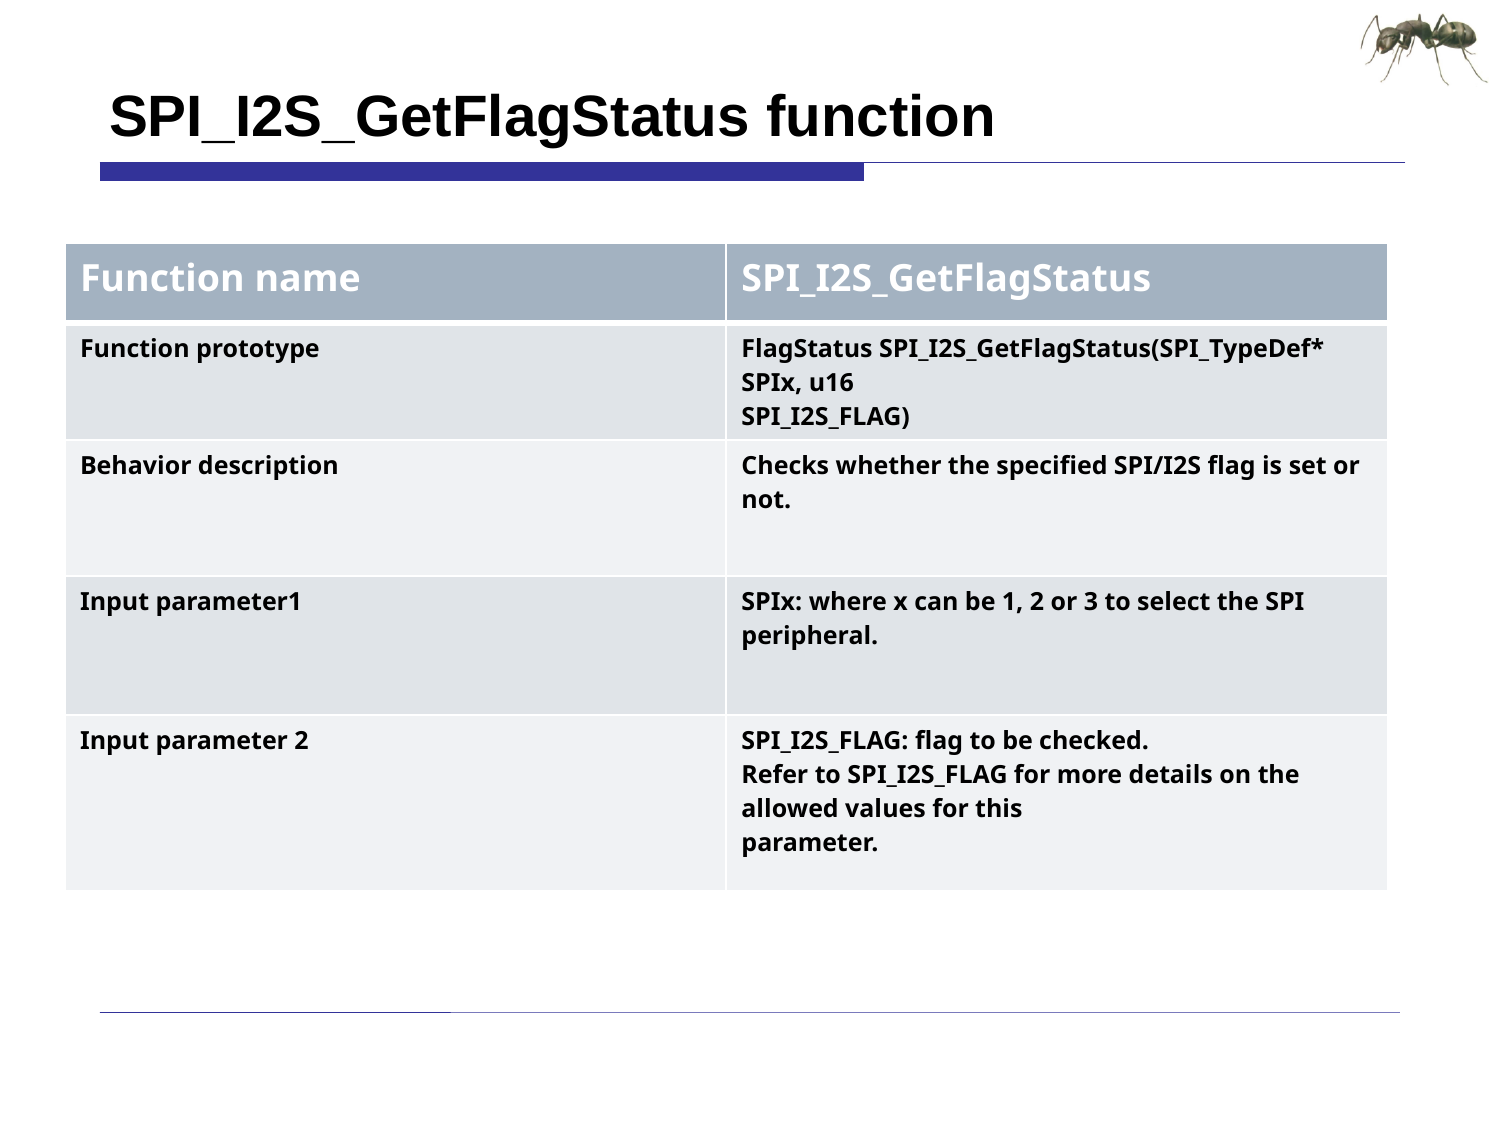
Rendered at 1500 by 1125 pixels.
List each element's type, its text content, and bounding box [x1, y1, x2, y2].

table_cell SPIx: where x can be 1, 2 or 3 to select the SPI peripheral. [727, 577, 1387, 714]
table_cell SPI_I2S_FLAG: flag to be checked. Refer to SPI_I2S_FLAG for more details on the allowed values for this parameter. [727, 716, 1387, 890]
table_cell FlagStatus SPI_I2S_GetFlagStatus(SPI_TypeDef* SPIx, u16 SPI_I2S_FLAG) [727, 326, 1387, 439]
table_header Function name [66, 244, 725, 320]
table_cell Input parameter1 [66, 577, 725, 714]
table_cell Function prototype [66, 326, 725, 439]
table_header SPI_I2S_GetFlagStatus [727, 244, 1387, 320]
table_cell Checks whether the specified SPI/I2S flag is set or not. [727, 441, 1387, 575]
picture [1359, 11, 1489, 87]
table_cell Behavior description [66, 441, 725, 575]
title SPI_I2S_GetFlagStatus function [93, 42, 1407, 156]
table_cell Input parameter 2 [66, 716, 725, 890]
